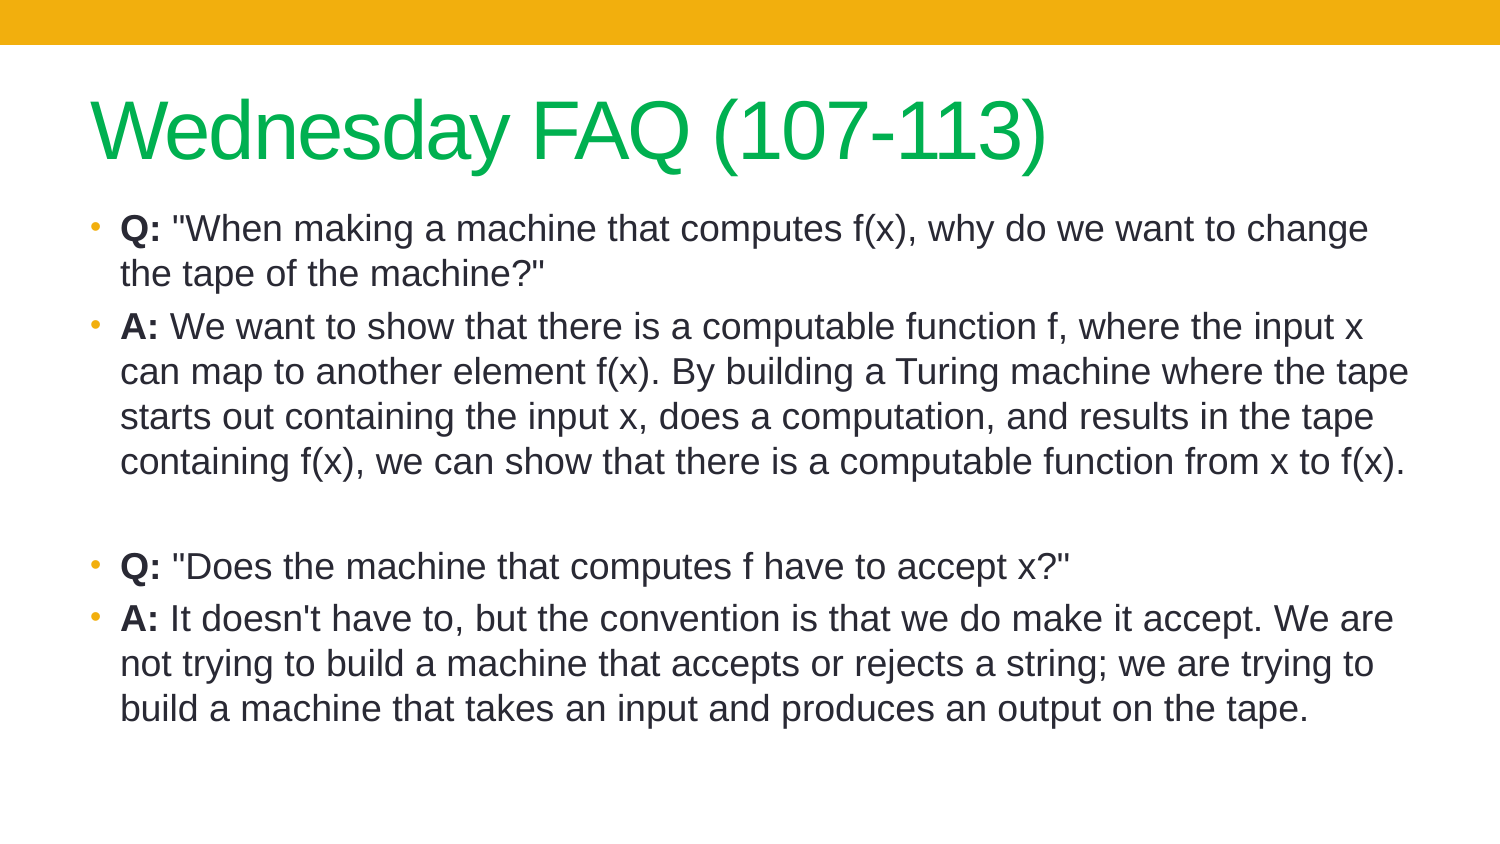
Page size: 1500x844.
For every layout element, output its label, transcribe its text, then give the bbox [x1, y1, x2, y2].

list Q: "When making a machine that computes f(x), why do we want to change the tape of the machine?" A: We want to show that there is a computable function f, where the input x can map to another element f(x). By building a Turing machine where the tape starts out containing the input x, does a computation, and results in the tape containing f(x), we can show that there is a computable function from x to f(x). Q: "Does the machine that computes f have to accept x?" A: It doesn't have to, but the convention is that we do make it accept. We are not trying to build a machine that accepts or rejects a string; we are trying to build a machine that takes an input and produces an output on the tape. [75, 196, 1425, 797]
title Wednesday FAQ (107-113) [75, 65, 1425, 188]
